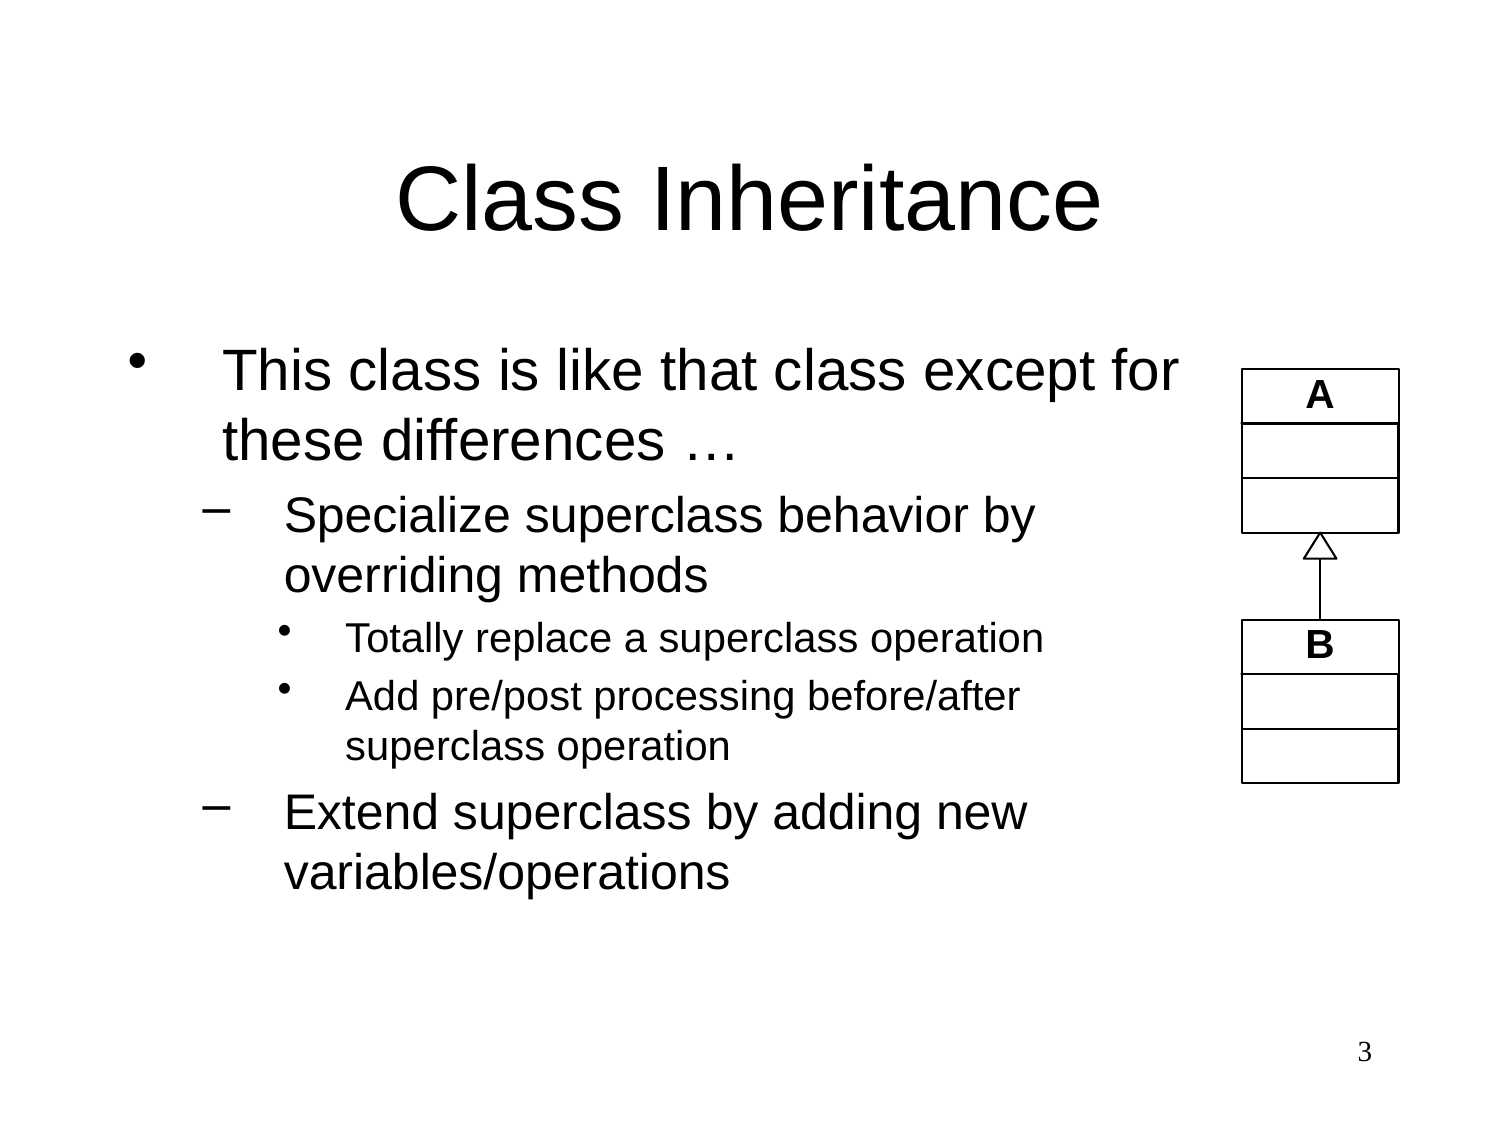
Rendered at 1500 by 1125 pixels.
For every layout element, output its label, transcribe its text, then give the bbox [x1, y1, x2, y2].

slide_number 3 [1074, 1024, 1388, 1101]
list This class is like that class except for these differences … Specialize superclass behavior by overriding methods Totally replace a superclass operation Add pre/post processing before/after superclass operation Extend superclass by adding new variables/operations [112, 324, 1201, 1001]
title Class Inheritance [112, 99, 1388, 288]
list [1237, 362, 1404, 788]
